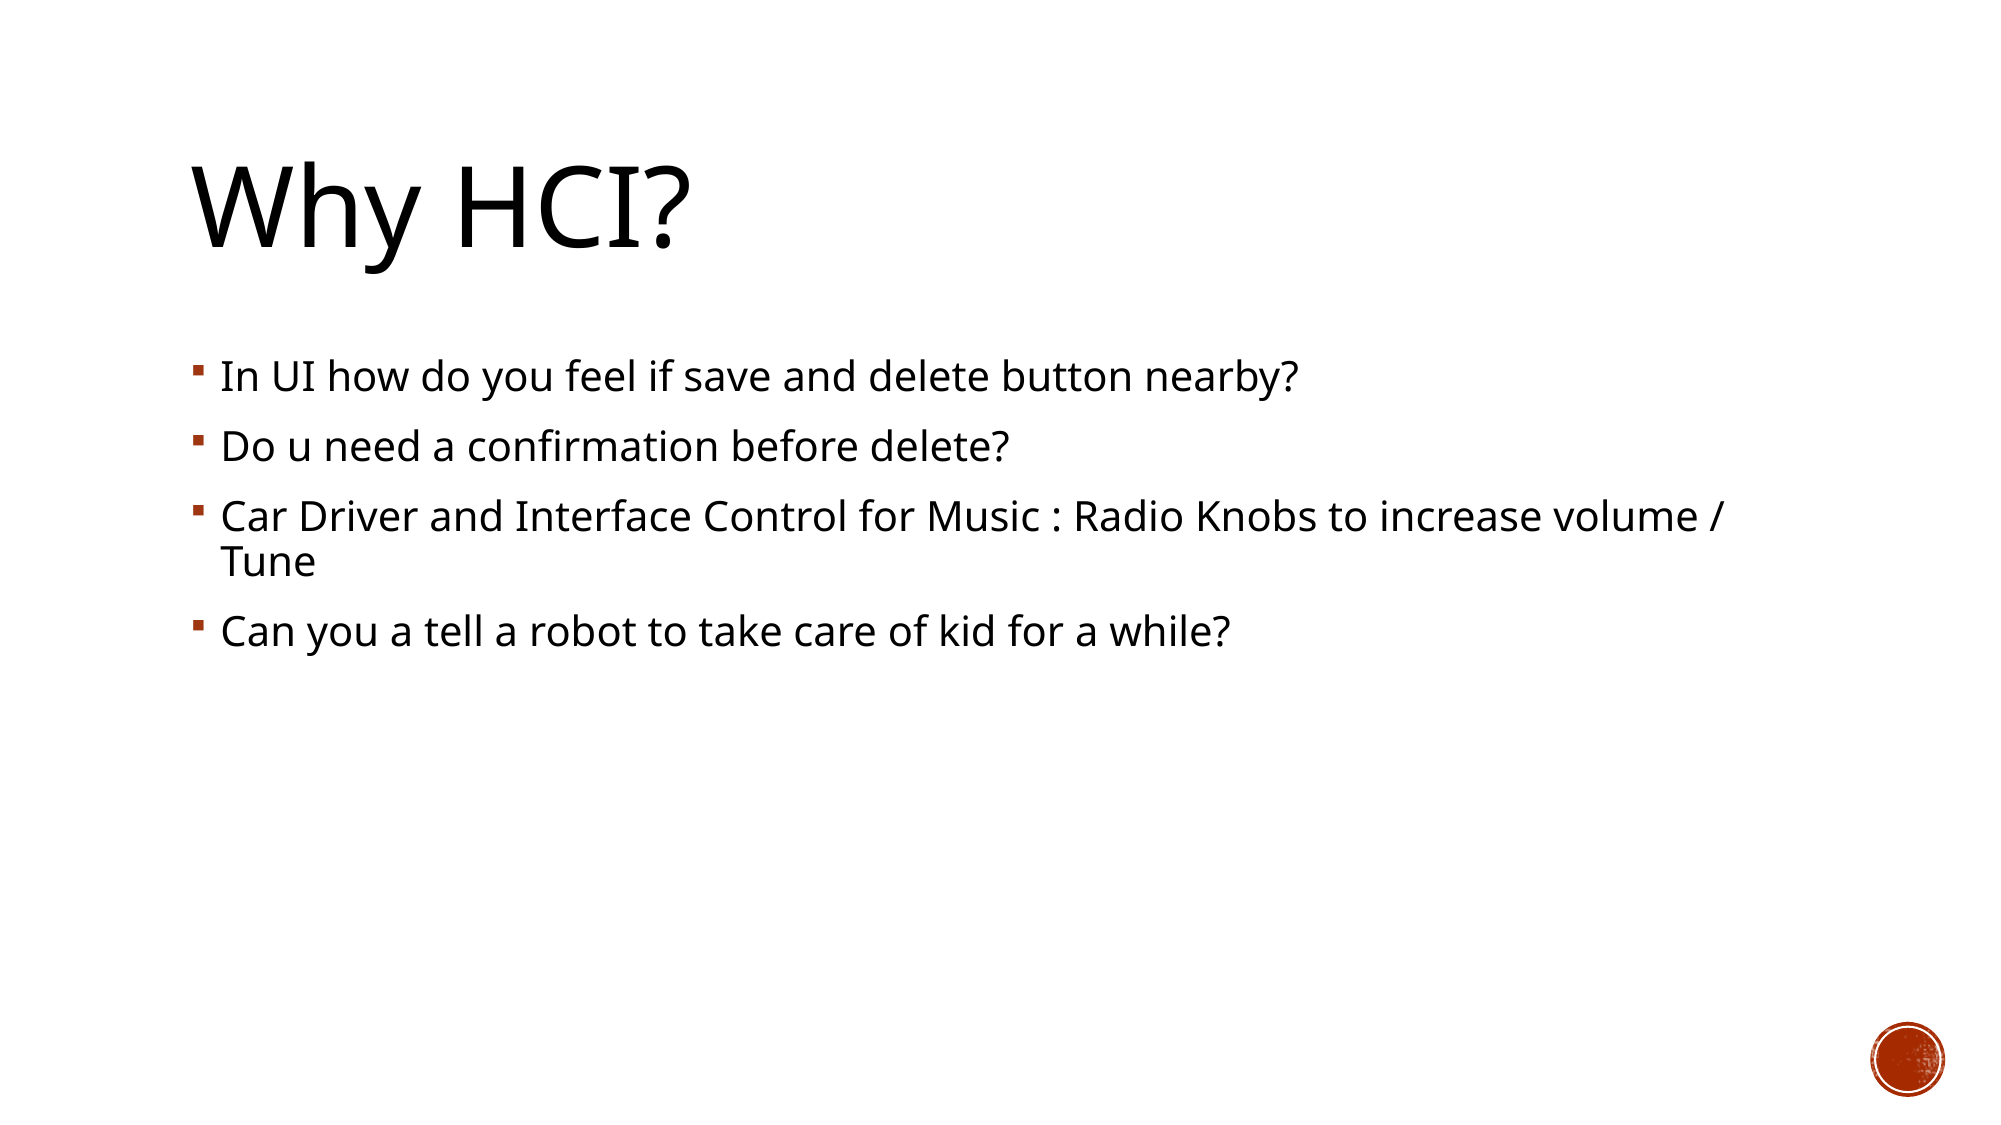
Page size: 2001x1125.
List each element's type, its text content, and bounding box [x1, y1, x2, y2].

list In UI how do you feel if save and delete button nearby? Do u need a confirmation before delete? Car Driver and Interface Control for Music : Radio Knobs to increase volume / Tune Can you a tell a robot to take care of kid for a while? [175, 348, 1826, 1013]
title Why HCI? [175, 79, 1826, 344]
